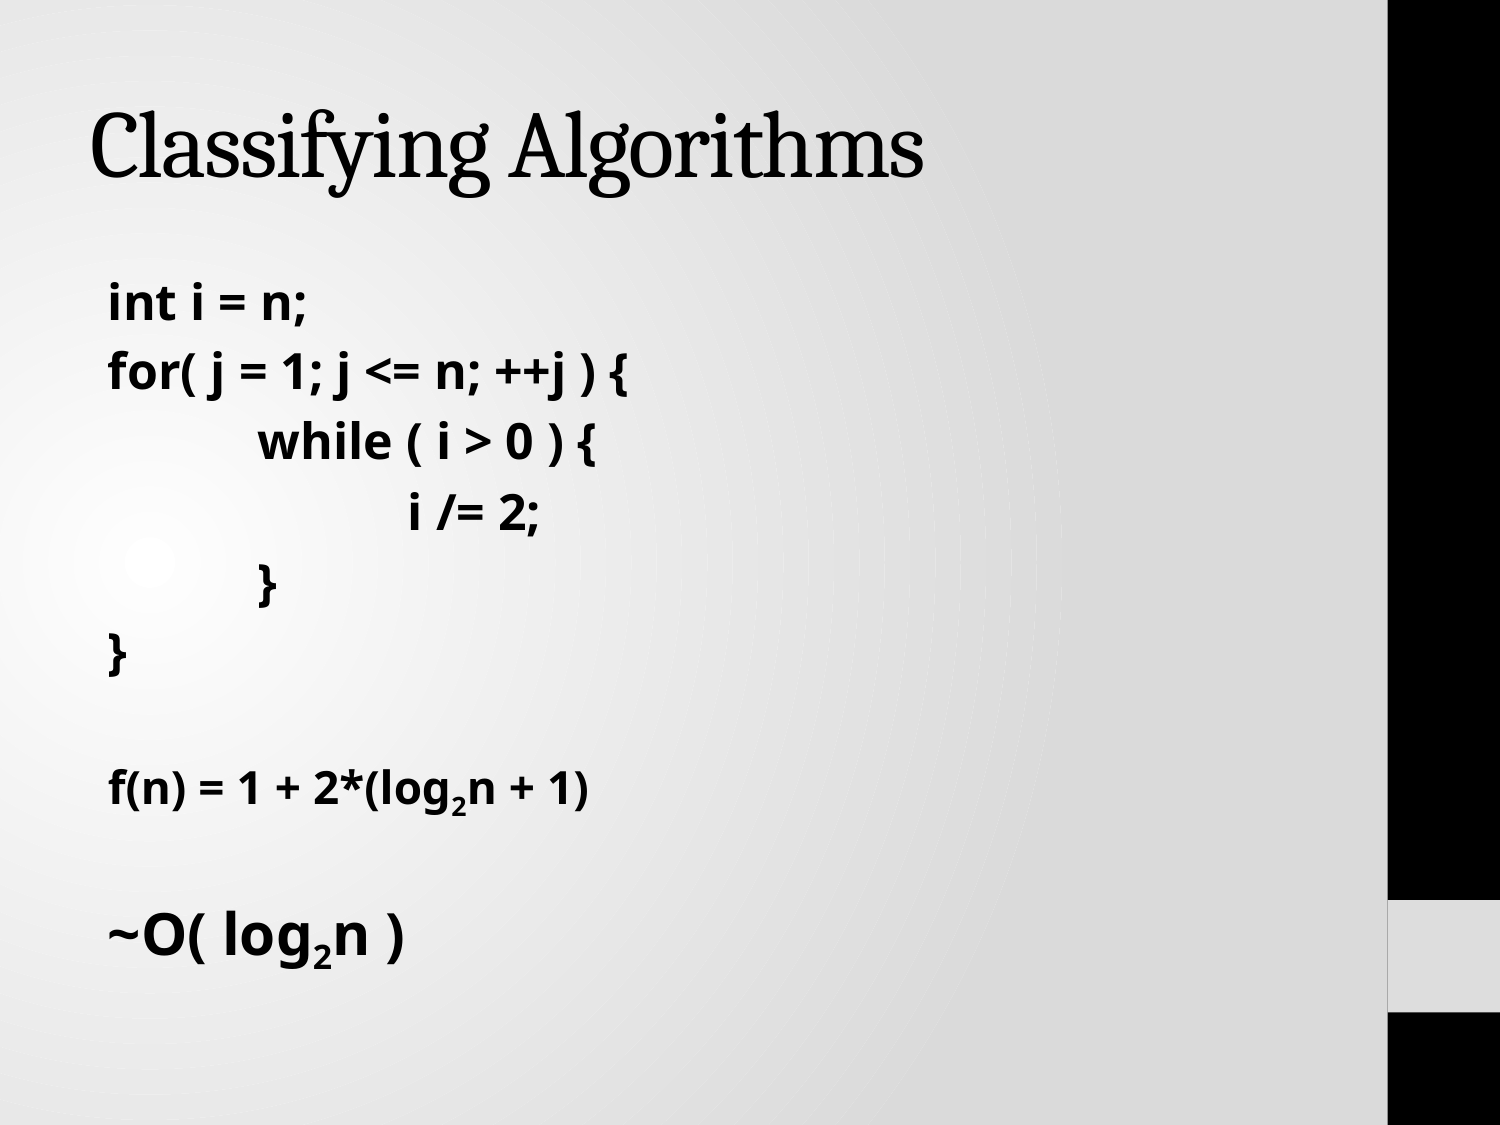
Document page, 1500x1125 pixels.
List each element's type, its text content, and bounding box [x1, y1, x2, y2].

list int i = n; for( j = 1; j <= n; ++j ) { while ( i > 0 ) { i /= 2; } } f(n) = 1 + 2*(log2n + 1) ~O( log2n ) [75, 262, 1325, 1050]
title Classifying Algorithms [75, 45, 1325, 233]
